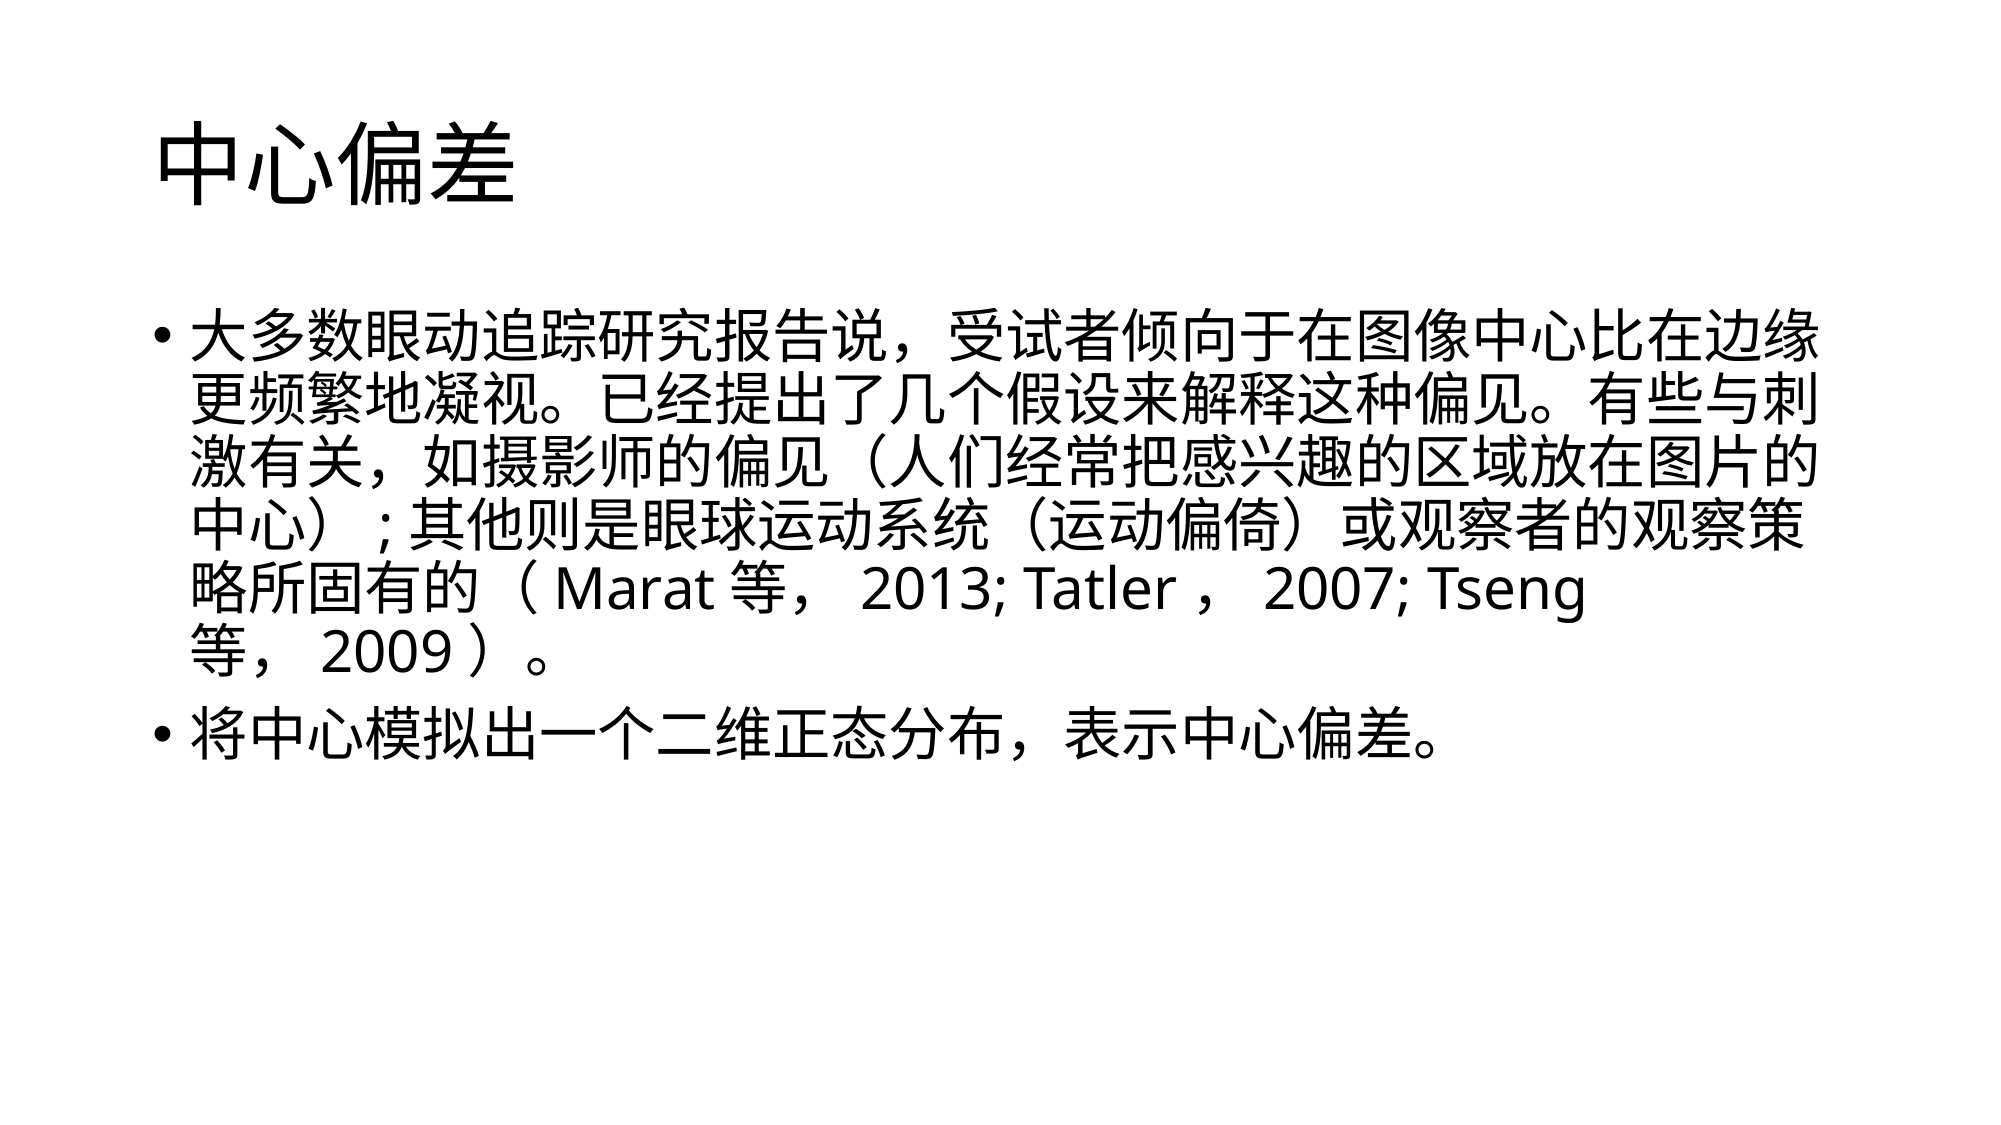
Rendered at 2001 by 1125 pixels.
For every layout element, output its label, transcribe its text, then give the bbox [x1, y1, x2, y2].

list 大多数眼动追踪研究报告说，受试者倾向于在图像中心比在边缘更频繁地凝视。已经提出了几个假设来解释这种偏见。有些与刺激有关，如摄影师的偏见（人们经常把感兴趣的区域放在图片的中心）;其他则是眼球运动系统（运动偏倚）或观察者的观察策略所固有的（Marat等，2013; Tatler，2007; Tseng等，2009）。 将中心模拟出一个二维正态分布，表示中心偏差。 [137, 299, 1863, 1014]
title 中心偏差 [137, 59, 1863, 278]
